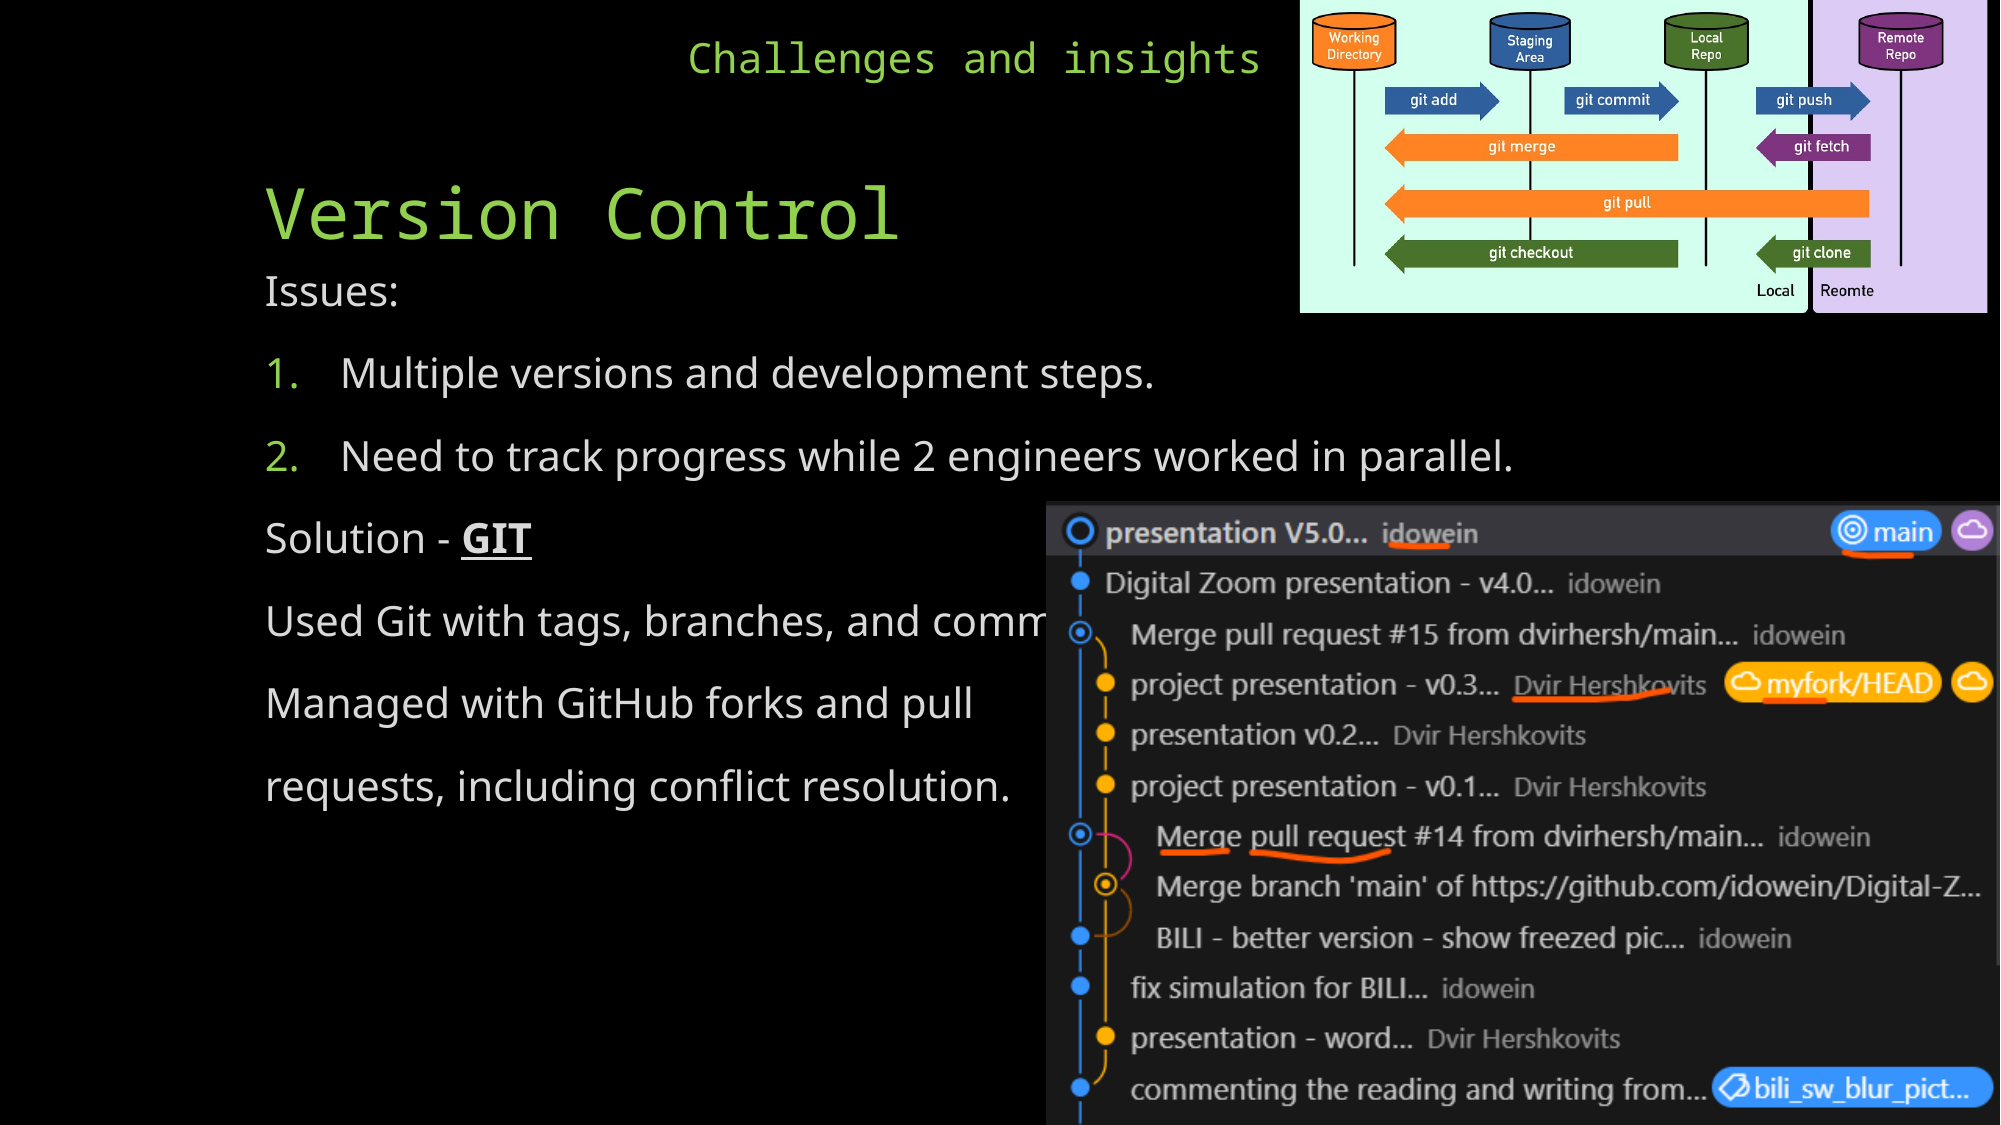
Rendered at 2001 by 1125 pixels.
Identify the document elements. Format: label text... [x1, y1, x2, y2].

text_box Challenges and insights [474, 24, 1299, 90]
picture [1299, 0, 1988, 313]
list Issues: Multiple versions and development steps. Need to track progress while 2 engineers worked in parallel. Solution - GIT Used Git with tags, branches, and commits. Managed with GitHub forks and pull requests, including conflict resolution. [249, 262, 1750, 963]
title Version Control [249, 75, 1299, 262]
picture [1046, 501, 2000, 1125]
